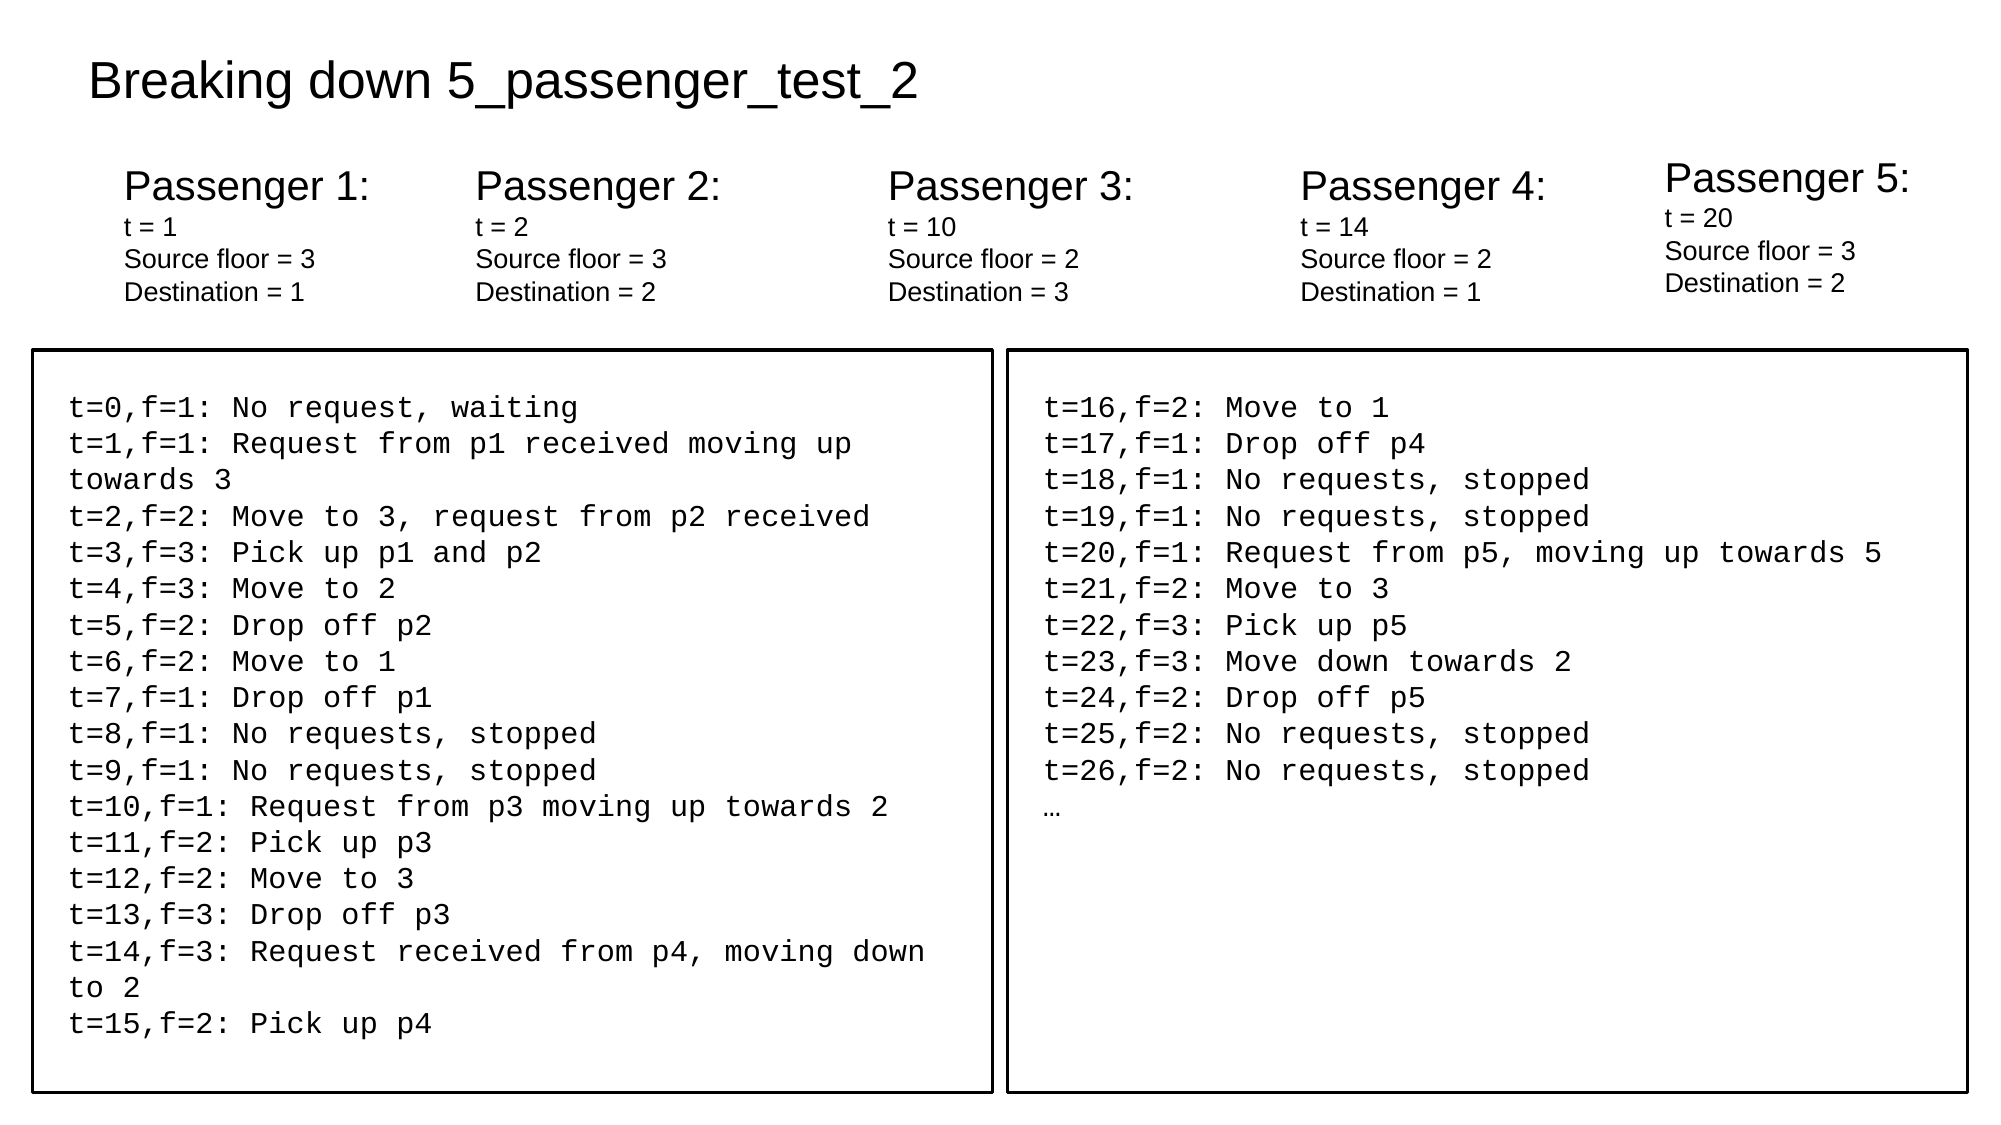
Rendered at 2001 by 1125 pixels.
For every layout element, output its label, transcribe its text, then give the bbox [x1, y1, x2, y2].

text_box Passenger 2: t = 2 Source floor = 3 Destination = 2 [455, 139, 743, 311]
text_box Passenger 4: t = 14 Source floor = 2 Destination = 1 [1280, 139, 1568, 311]
title Breaking down 5_passenger_test_2 [68, 25, 1932, 152]
text_box t=0,f=1: No request, waiting t=1,f=1: Request from p1 received moving up towards 3 t=2,f=2: Move to 3, request from p2 received t=3,f=3: Pick up p1 and p2 t=4,f=3: Move to 2 t=5,f=2: Drop off p2 t=6,f=2: Move to 1 t=7,f=1: Drop off p1 t=8,f=1: No requests, stopped t=9,f=1: No requests, stopped t=10,f=1: Request from p3 moving up towards 2 t=11,f=2: Pick up p3 t=12,f=2: Move to 3 t=13,f=3: Drop off p3 t=14,f=3: Request received from p4, moving down to 2 t=15,f=2: Pick up p4 [47, 367, 978, 1074]
text_box Passenger 1: t = 1 Source floor = 3 Destination = 1 [103, 139, 392, 311]
text_box Passenger 3: t = 10 Source floor = 2 Destination = 3 [867, 139, 1156, 311]
text_box t=16,f=2: Move to 1 t=17,f=1: Drop off p4 t=18,f=1: No requests, stopped t=19,f=1: No requests, stopped t=20,f=1: Request from p5, moving up towards 5 t=21,f=2: Move to 3 t=22,f=3: Pick up p5 t=23,f=3: Move down towards 2 t=24,f=2: Drop off p5 t=25,f=2: No requests, stopped t=26,f=2: No requests, stopped … [1022, 367, 1953, 1074]
text_box Passenger 5: t = 20 Source floor = 3 Destination = 2 [1644, 130, 1932, 303]
text_box [32, 350, 993, 1093]
text_box [1007, 350, 1968, 1093]
